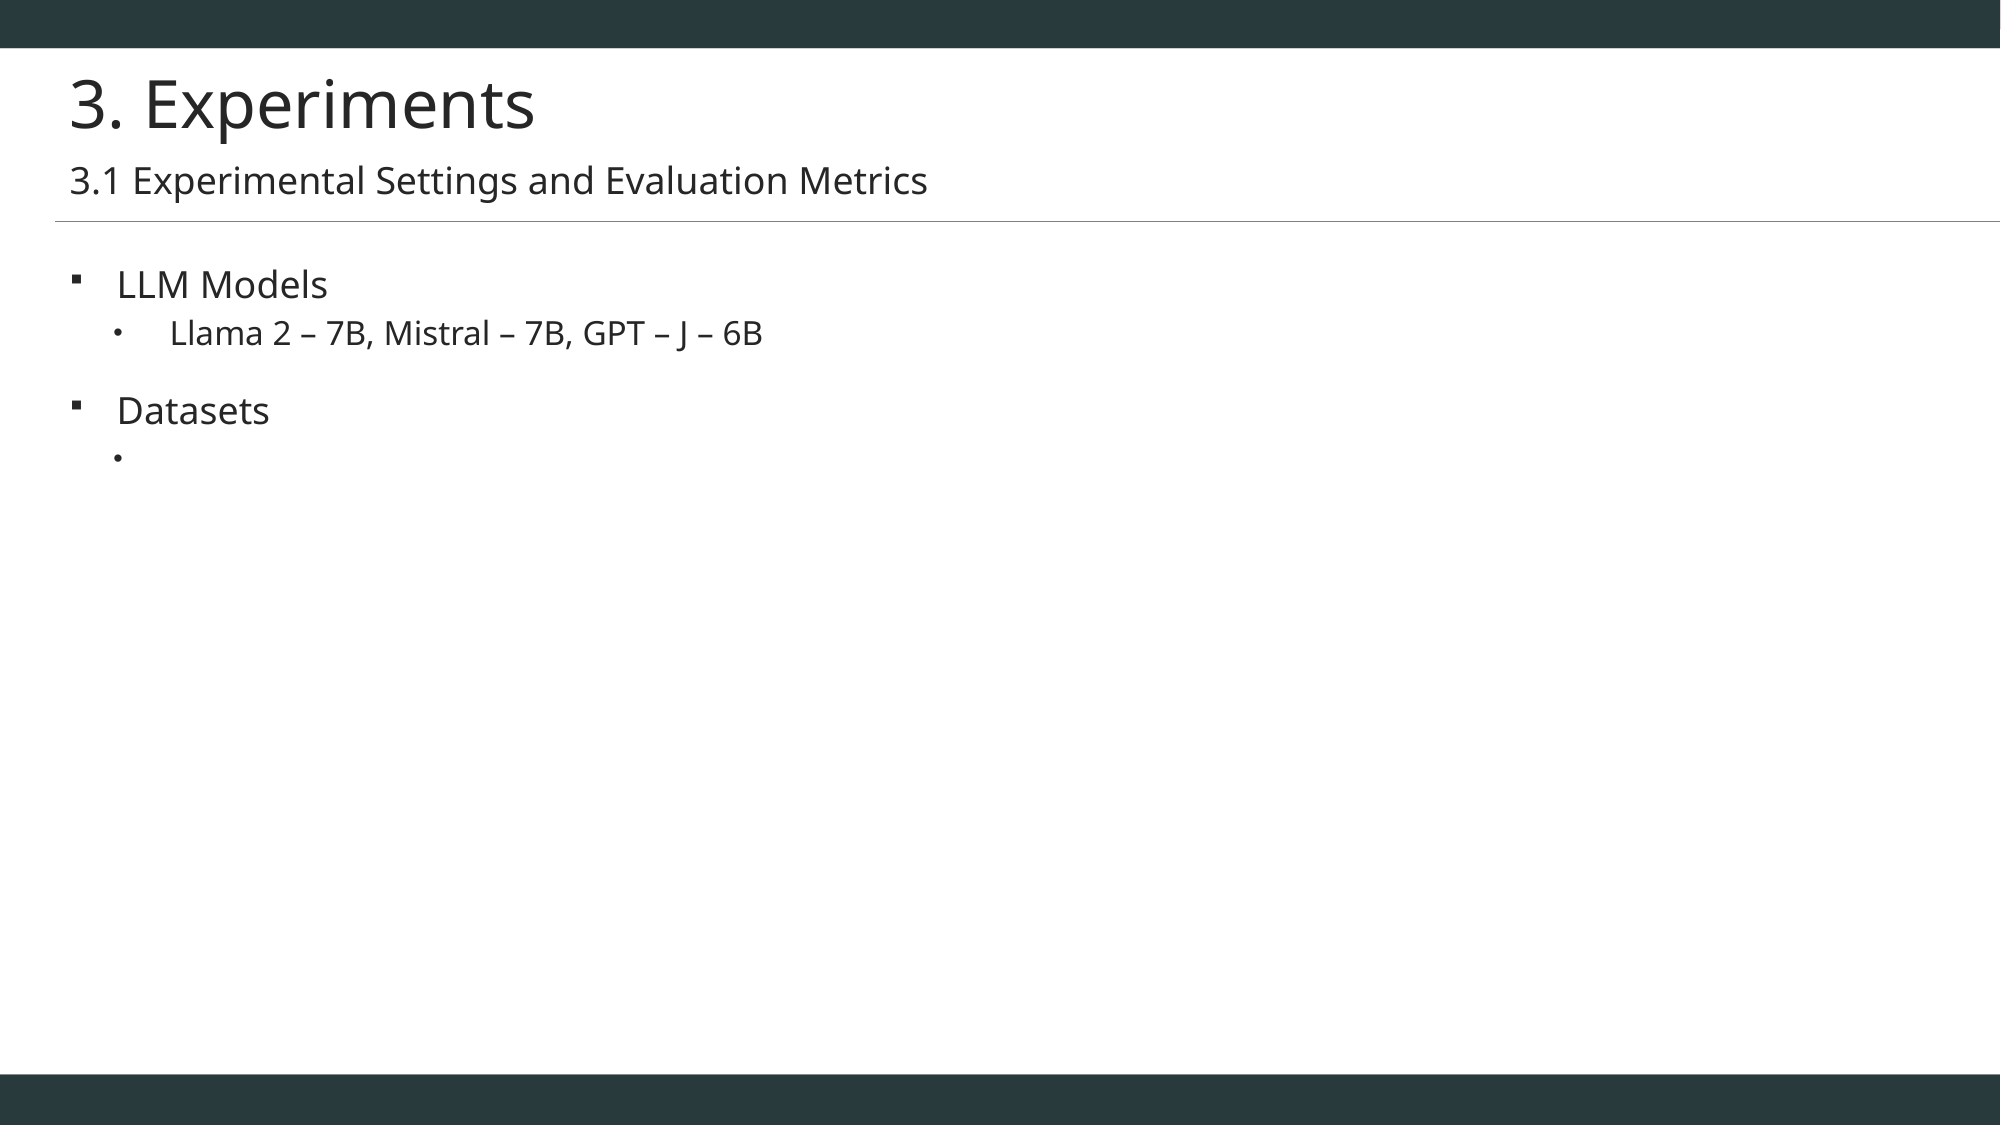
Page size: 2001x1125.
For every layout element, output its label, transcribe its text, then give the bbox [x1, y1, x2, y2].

title 3. Experiments [54, 60, 1191, 151]
list 3.1 Experimental Settings and Evaluation Metrics [54, 155, 1621, 210]
list LLM Models Llama 2 – 7B, Mistral – 7B, GPT – J – 6B Datasets [54, 240, 1945, 1013]
